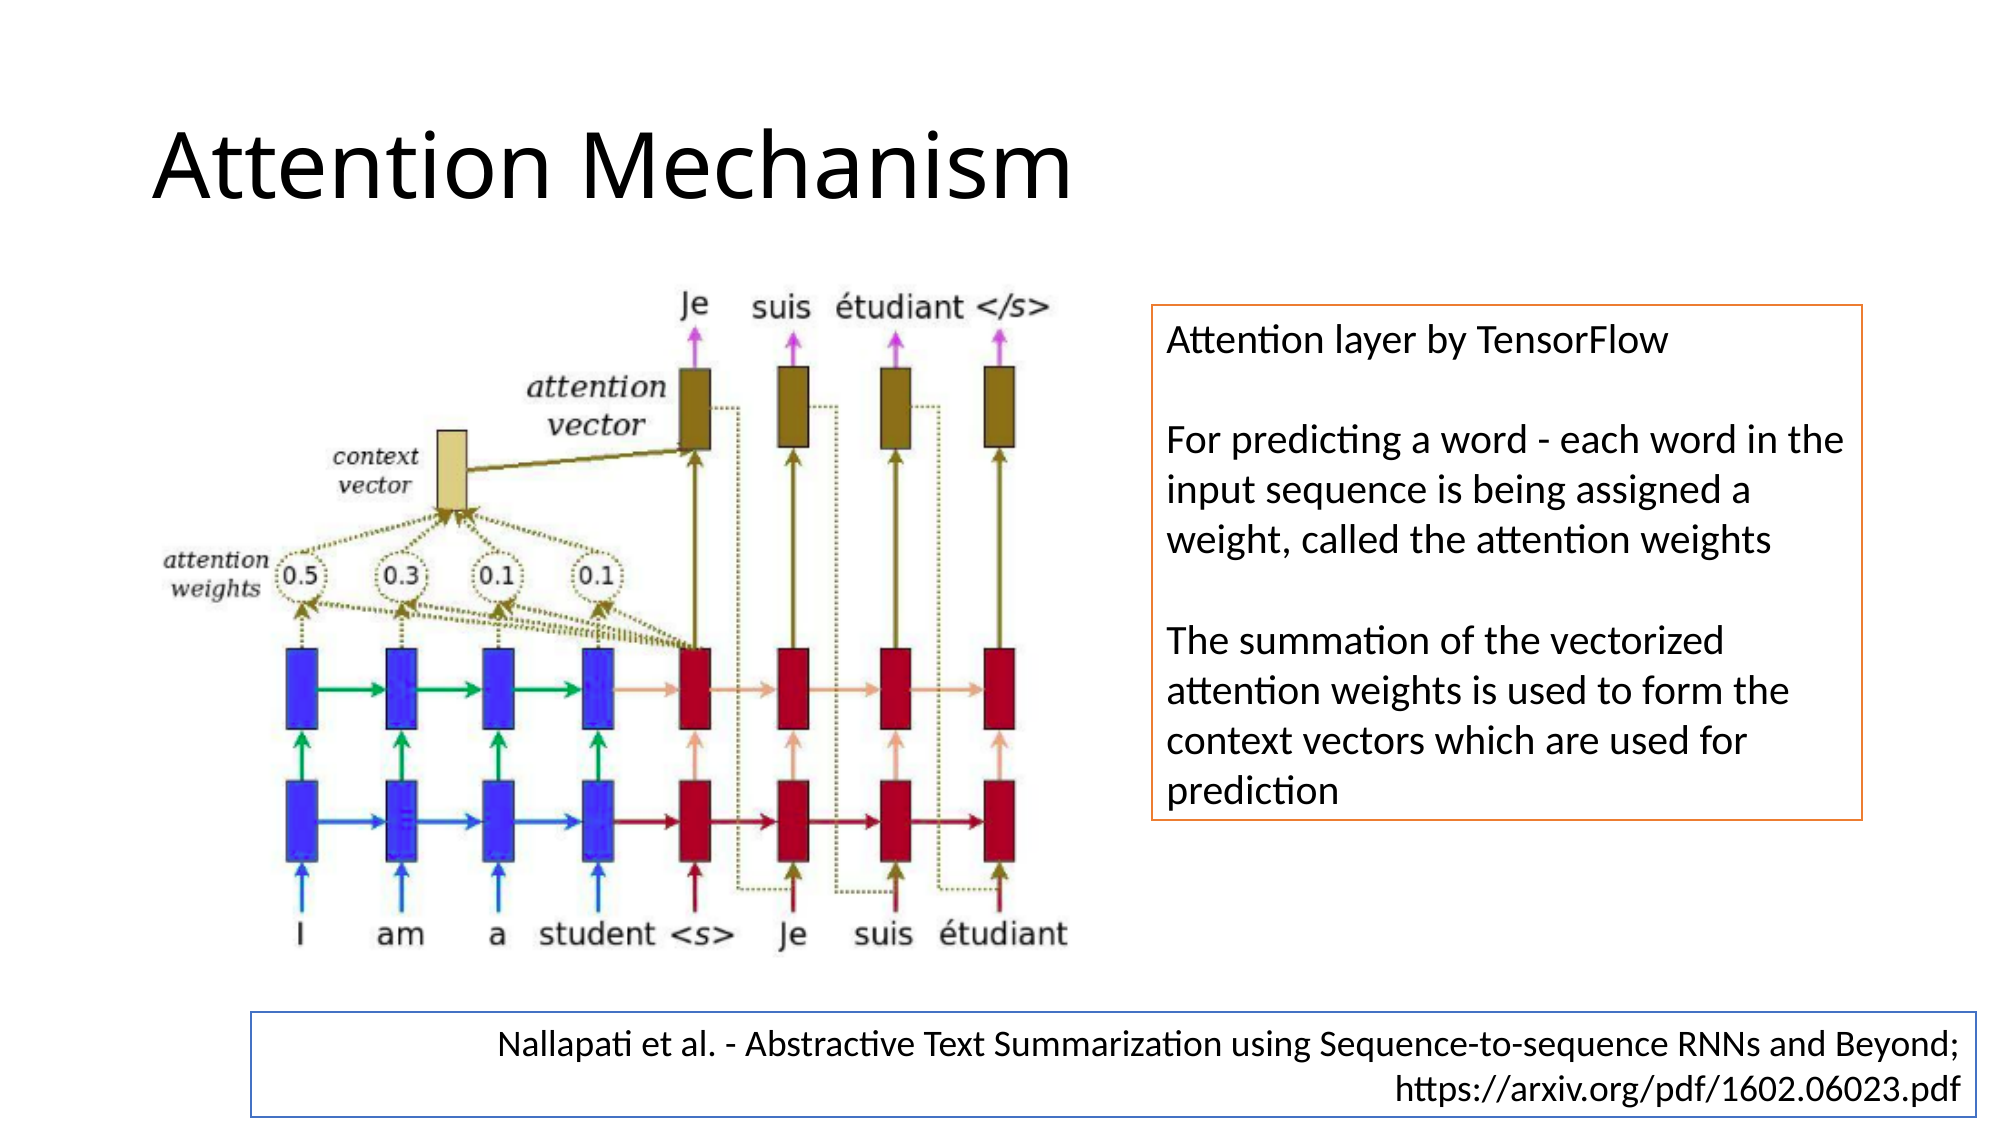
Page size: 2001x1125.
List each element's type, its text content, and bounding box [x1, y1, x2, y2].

text_box Nallapati et al. - Abstractive Text Summarization using Sequence-to-sequence RNNs and Beyond; https://arxiv.org/pdf/1602.06023.pdf [250, 1011, 1977, 1118]
title Attention Mechanism [137, 59, 1863, 278]
text_box Attention layer by TensorFlow For predicting a word - each word in the input sequence is being assigned a weight, called the attention weights The summation of the vectorized attention weights is used to form the context vectors which are used for prediction [1151, 304, 1863, 821]
picture [137, 250, 1086, 965]
